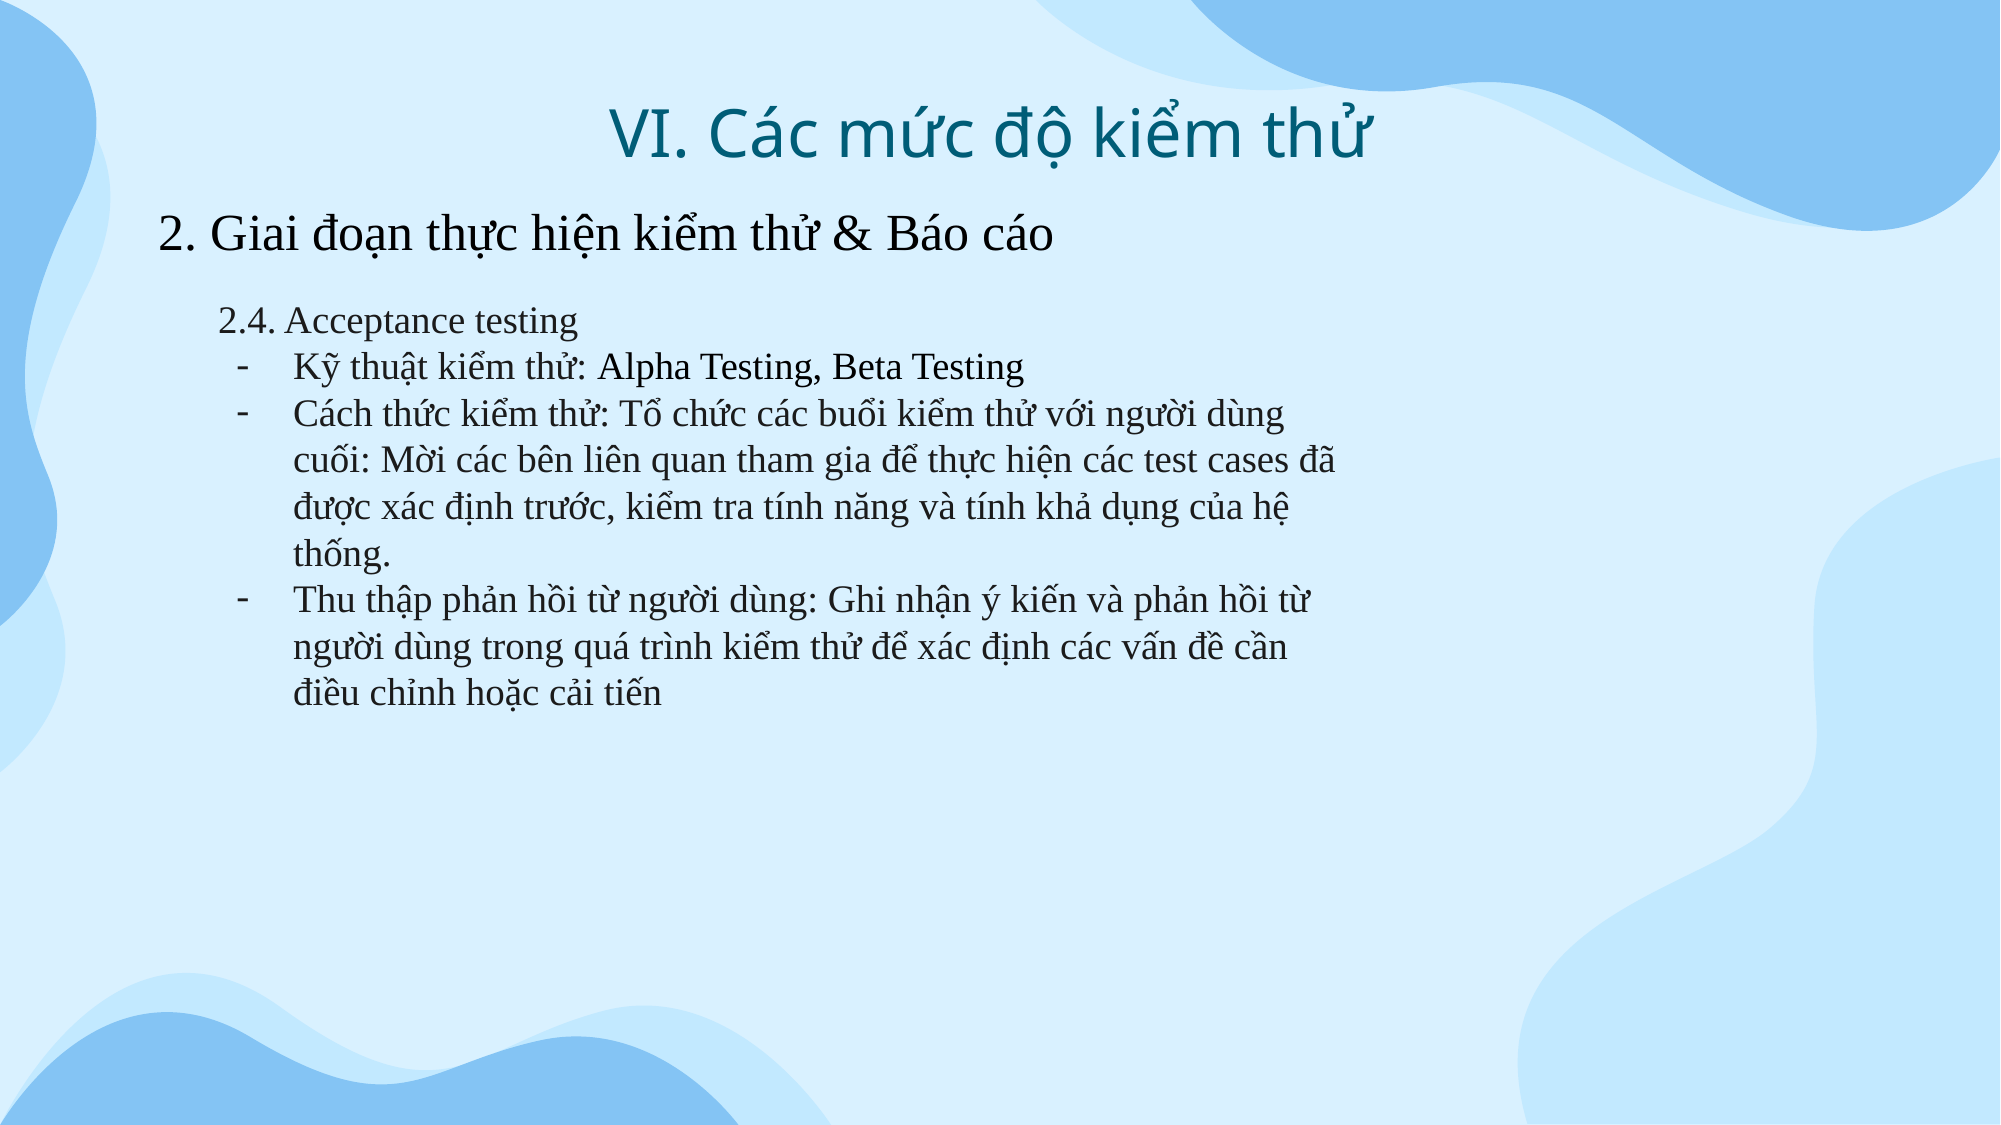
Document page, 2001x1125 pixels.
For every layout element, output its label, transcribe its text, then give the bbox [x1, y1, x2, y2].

text_box 2. Giai đoạn thực hiện kiểm thử & Báo cáo [143, 183, 1649, 277]
text_box 2.4. Acceptance testing Kỹ thuật kiểm thử: Alpha Testing, Beta Testing Cách thức kiểm thử: Tổ chức các buổi kiểm thử với người dùng cuối: Mời các bên liên quan tham gia để thực hiện các test cases đã được xác định trước, kiểm tra tính năng và tính khả dụng của hệ thống. Thu thập phản hồi từ người dùng: Ghi nhận ý kiến và phản hồi từ người dùng trong quá trình kiểm thử để xác định các vấn đề cần điều chỉnh hoặc cải tiến [203, 279, 1355, 558]
text_box VI. Các mức độ kiểm thử [26, 71, 1974, 185]
